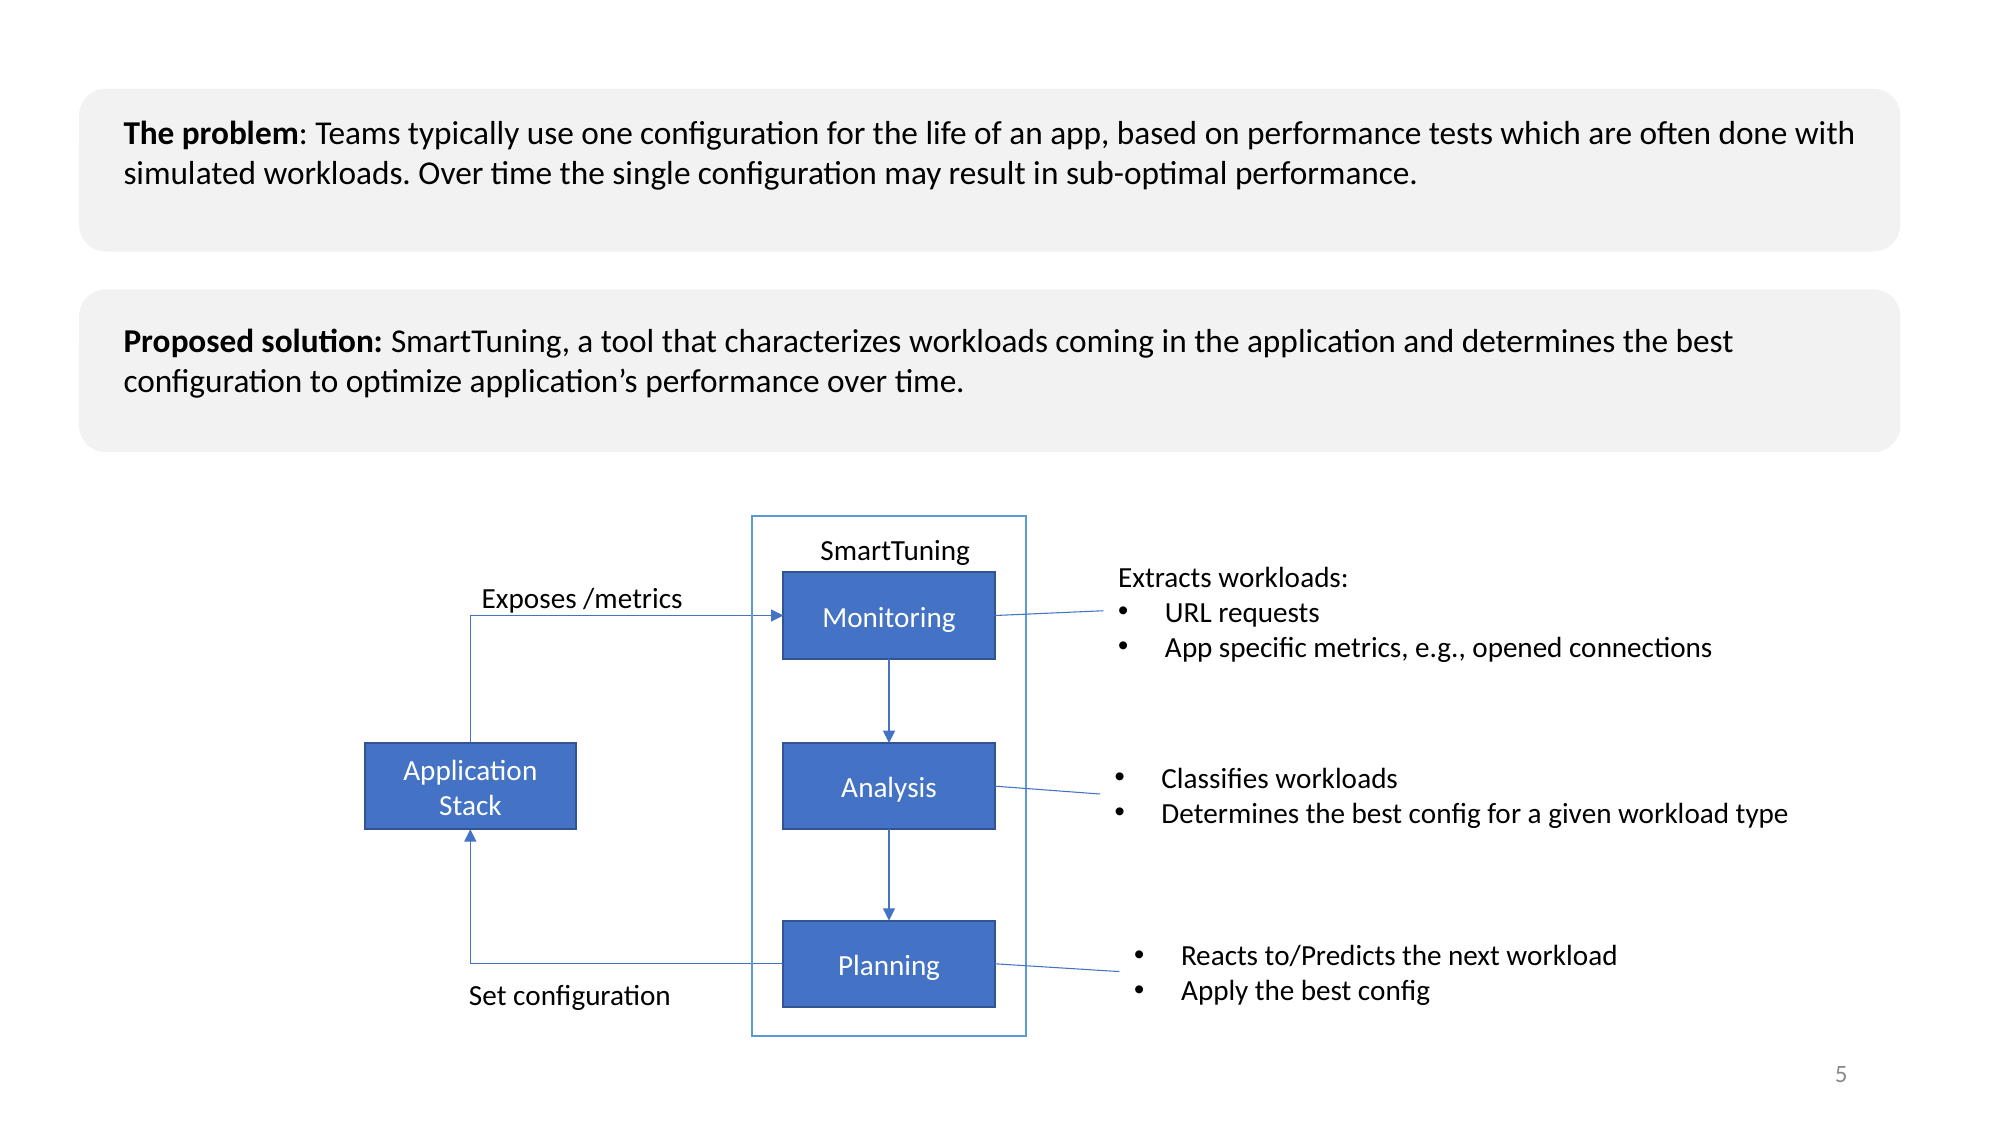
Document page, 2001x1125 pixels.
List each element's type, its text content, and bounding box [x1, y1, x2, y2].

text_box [364, 515, 1835, 1037]
text_box Proposed solution: SmartTuning, a tool that characterizes workloads coming in the application and determines the best configuration to optimize application’s performance over time. [108, 311, 1901, 407]
slide_number 5 [1412, 1042, 1863, 1103]
text_box [77, 288, 1902, 454]
text_box The problem: Teams typically use one configuration for the life of an app, based on performance tests which are often done with simulated workloads. Over time the single configuration may result in sub-optimal performance. [108, 103, 1901, 199]
text_box [77, 87, 1902, 253]
